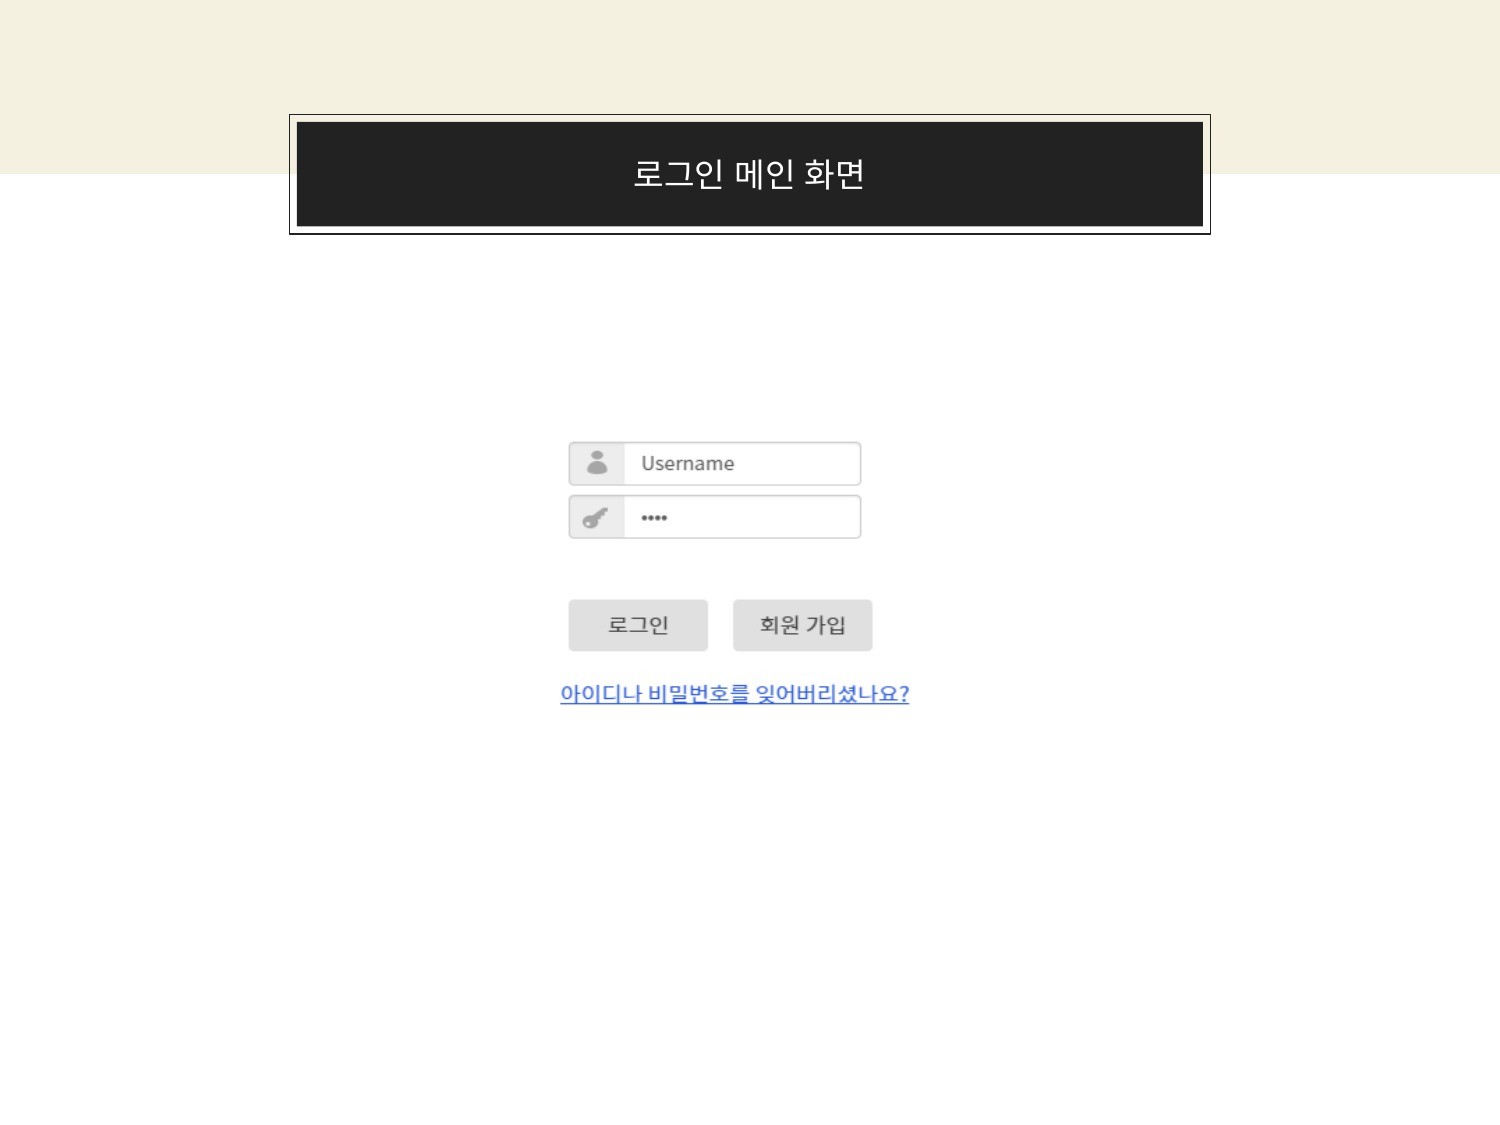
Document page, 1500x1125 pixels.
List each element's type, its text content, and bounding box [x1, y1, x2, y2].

picture [219, 284, 1309, 928]
title 로그인 메인 화면 [296, 121, 1203, 227]
